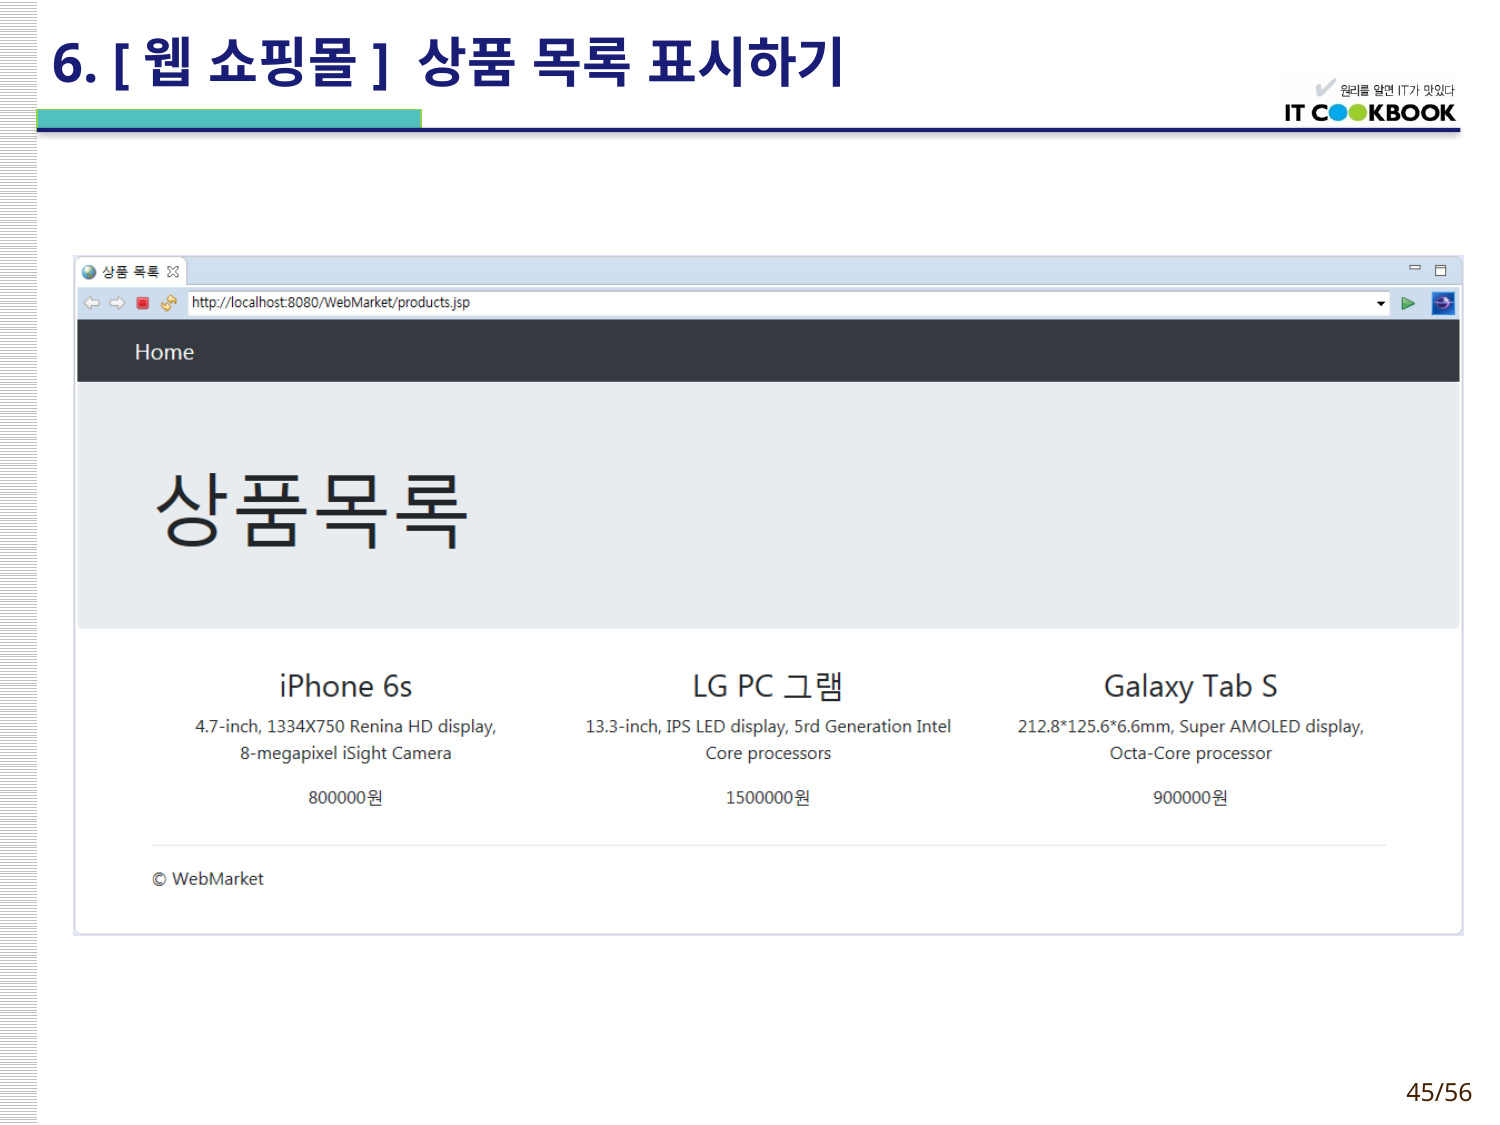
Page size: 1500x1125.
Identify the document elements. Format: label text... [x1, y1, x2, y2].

picture [1281, 75, 1459, 123]
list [72, 255, 1464, 936]
title 6. [웹 쇼핑몰] 상품 목록 표시하기 [37, 13, 1278, 109]
